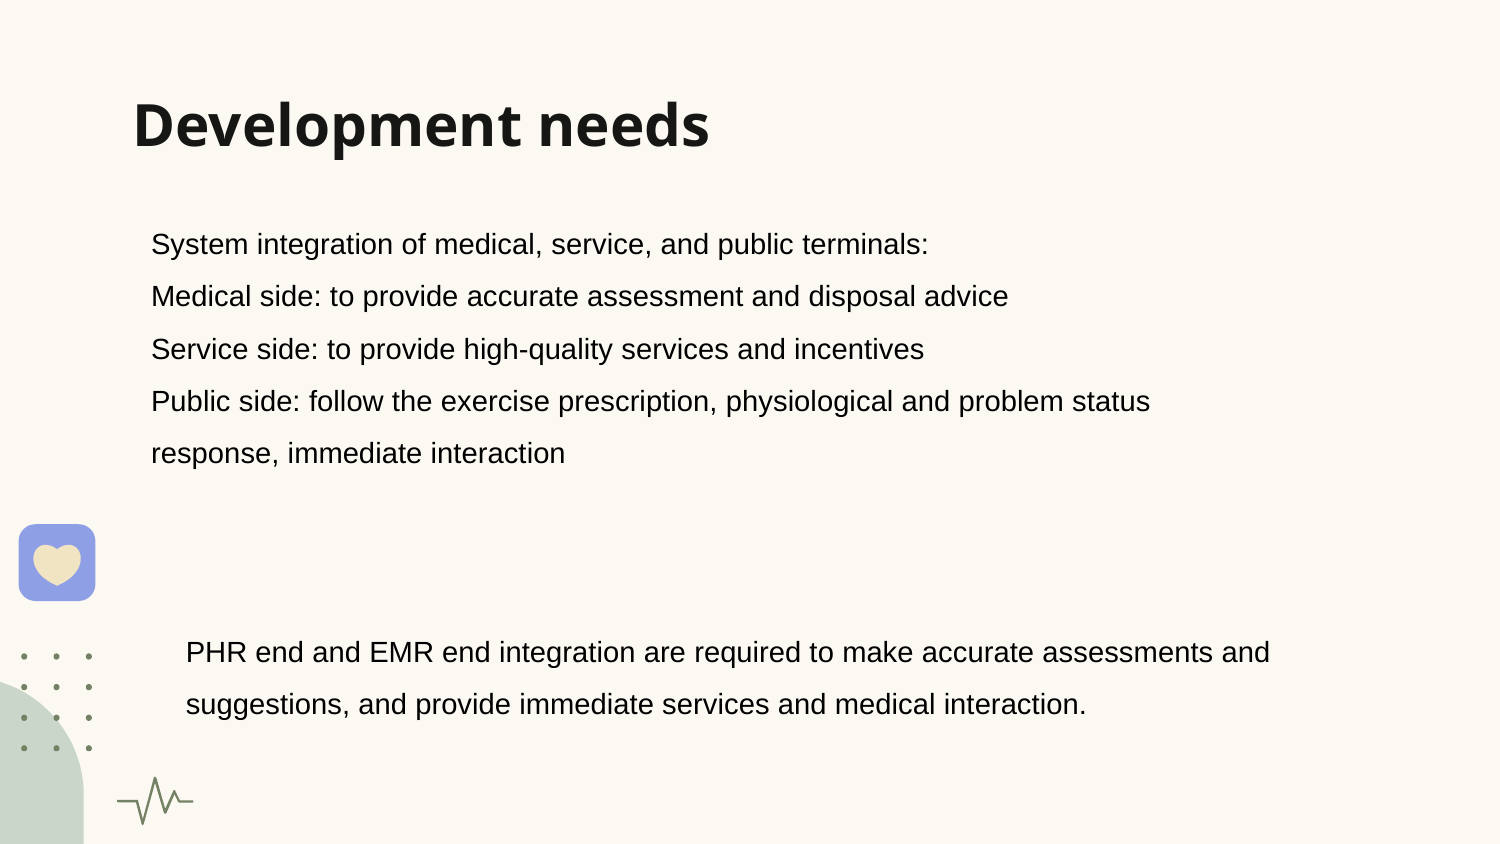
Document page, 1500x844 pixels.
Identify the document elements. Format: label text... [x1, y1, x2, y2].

text_box PHR end and EMR end integration are required to make accurate assessments and suggestions, and provide immediate services and medical interaction. [171, 608, 1294, 729]
text_box System integration of medical, service, and public terminals: Medical side: to provide accurate assessment and disposal advice Service side: to provide high-quality services and incentives Public side: follow the exercise prescription, physiological and problem status response, immediate interaction [136, 200, 1274, 478]
title Development needs [117, 72, 1383, 167]
